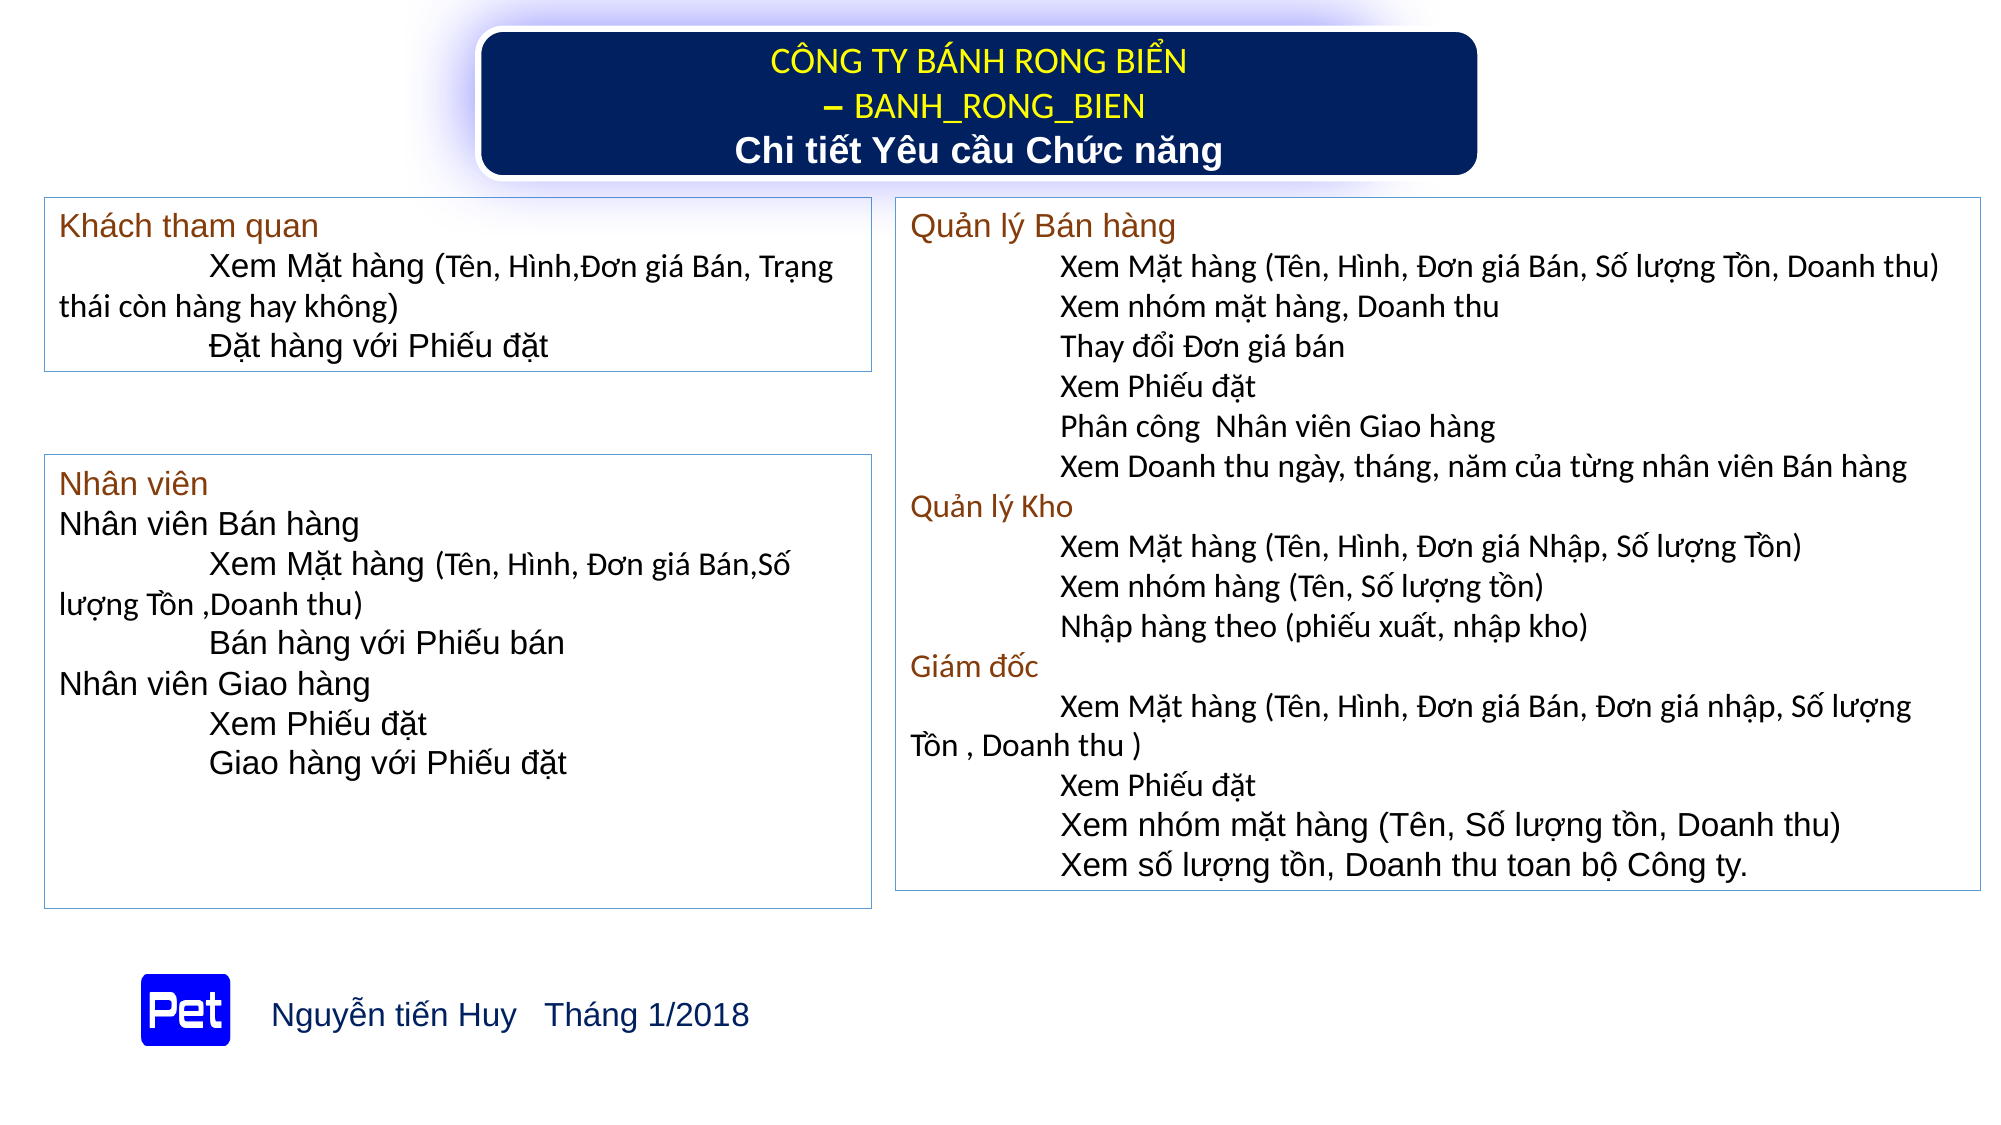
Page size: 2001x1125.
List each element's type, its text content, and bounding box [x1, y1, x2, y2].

text_box Quản lý Bán hàng Xem Mặt hàng (Tên, Hình, Đơn giá Bán, Số lượng Tồn, Doanh thu) Xem nhóm mặt hàng, Doanh thu Thay đổi Đơn giá bán Xem Phiếu đặt Phân công Nhân viên Giao hàng Xem Doanh thu ngày, tháng, năm của từng nhân viên Bán hàng Quản lý Kho Xem Mặt hàng (Tên, Hình, Đơn giá Nhập, Số lượng Tồn) Xem nhóm hàng (Tên, Số lượng tồn) Nhập hàng theo (phiếu xuất, nhập kho) Giám đốc Xem Mặt hàng (Tên, Hình, Đơn giá Bán, Đơn giá nhập, Số lượng Tồn , Doanh thu ) Xem Phiếu đặt Xem nhóm mặt hàng (Tên, Số lượng tồn, Doanh thu) Xem số lượng tồn, Doanh thu toan bộ Công ty. [895, 197, 1981, 891]
text_box CÔNG TY BÁNH RONG BIỂN – BANH_RONG_BIEN Chi tiết Yêu cầu Chức năng [477, 27, 1482, 180]
picture [138, 972, 232, 1047]
text_box Nhân viên Nhân viên Bán hàng Xem Mặt hàng (Tên, Hình, Đơn giá Bán,Số lượng Tồn ,Doanh thu) Bán hàng với Phiếu bán Nhân viên Giao hàng Xem Phiếu đặt Giao hàng với Phiếu đặt [44, 454, 872, 909]
text_box Khách tham quan Xem Mặt hàng (Tên, Hình,Đơn giá Bán, Trạng thái còn hàng hay không) Đặt hàng với Phiếu đặt [44, 197, 872, 372]
footer Nguyễn tiến Huy Tháng 1/2018 [242, 983, 780, 1044]
